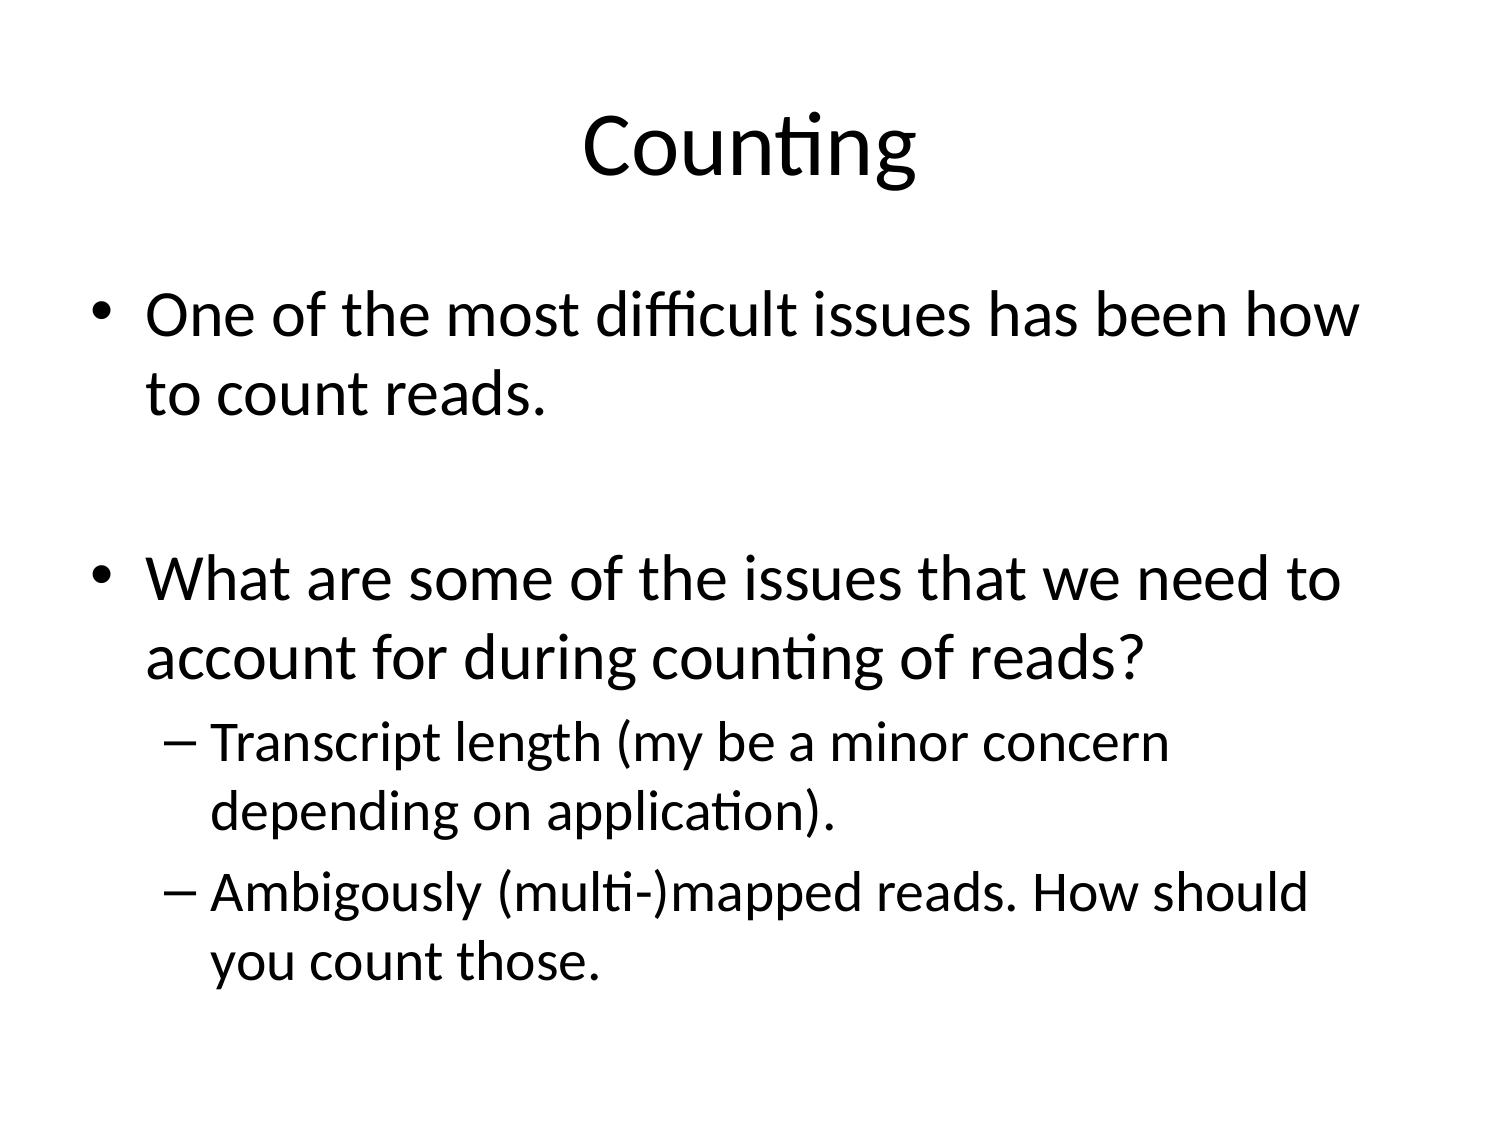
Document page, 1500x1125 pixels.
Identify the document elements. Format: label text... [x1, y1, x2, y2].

title Counting [75, 45, 1425, 233]
list One of the most difficult issues has been how to count reads. What are some of the issues that we need to account for during counting of reads? Transcript length (my be a minor concern depending on application). Ambigously (multi-)mapped reads. How should you count those. [75, 262, 1425, 1005]
